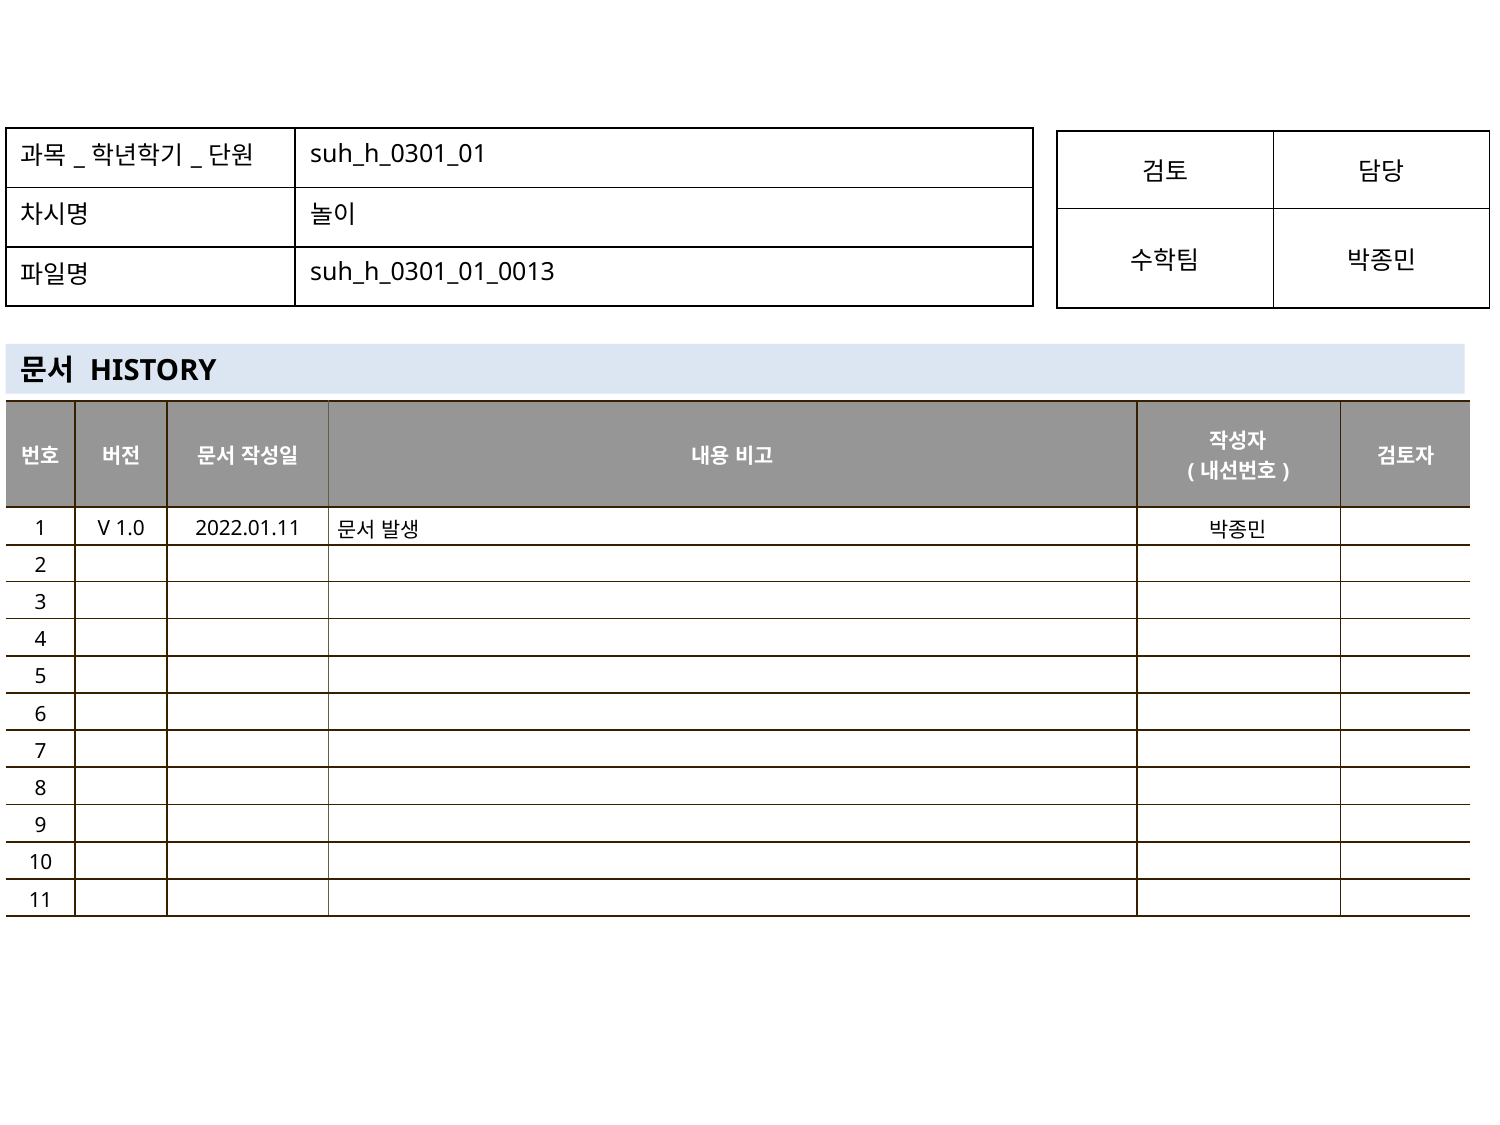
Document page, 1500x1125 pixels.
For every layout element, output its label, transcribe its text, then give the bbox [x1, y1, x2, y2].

table_cell [168, 657, 328, 692]
table_cell [168, 694, 328, 729]
table_cell 파일명 [7, 248, 294, 305]
table_header 번호 [6, 402, 74, 506]
table_cell [329, 805, 1136, 841]
table_cell [329, 619, 1136, 655]
table_cell 박종민 [1274, 209, 1489, 307]
table_cell [1341, 582, 1470, 618]
table_cell [1341, 731, 1470, 766]
table_cell [1341, 546, 1470, 581]
table_cell 박종민 [1138, 508, 1340, 544]
table_cell [1341, 694, 1470, 729]
table_cell 8 [6, 768, 74, 804]
table_cell [168, 880, 328, 915]
table_cell [1138, 657, 1340, 692]
table_cell suh_h_0301_01_0013 [296, 248, 1032, 305]
table_cell [168, 582, 328, 618]
table_cell 7 [6, 731, 74, 766]
table_header 과목_학년학기_단원 [7, 129, 294, 187]
table_cell 11 [6, 880, 74, 915]
table_cell [76, 619, 166, 655]
table_cell [1138, 546, 1340, 581]
table_header 내용 비고 [329, 402, 1136, 506]
table_header 버전 [76, 402, 166, 506]
table_cell [168, 843, 328, 878]
table_cell [76, 694, 166, 729]
table_cell 5 [6, 657, 74, 692]
table_cell 10 [6, 843, 74, 878]
table_cell [329, 843, 1136, 878]
table_cell 1 [6, 508, 74, 544]
table_cell [76, 805, 166, 841]
table_header 검토 [1058, 132, 1273, 208]
table_cell [76, 582, 166, 618]
table_header 검토자 [1341, 402, 1470, 506]
table_cell 놀이 [296, 188, 1032, 246]
table_cell [1138, 805, 1340, 841]
table_header 담당 [1274, 132, 1489, 208]
table_cell [168, 546, 328, 581]
table_cell [168, 805, 328, 841]
table_cell [329, 880, 1136, 915]
table_cell [1341, 508, 1470, 544]
table_cell [329, 694, 1136, 729]
table_cell [329, 582, 1136, 618]
table_cell [1341, 843, 1470, 878]
table_cell 2 [6, 546, 74, 581]
table_cell [1138, 582, 1340, 618]
table_cell [76, 768, 166, 804]
table_cell [1138, 694, 1340, 729]
table_cell [168, 768, 328, 804]
table_cell 수학팀 [1058, 209, 1273, 307]
table_cell [76, 657, 166, 692]
table_cell 차시명 [7, 188, 294, 246]
table_cell [1341, 805, 1470, 841]
table_header 문서 작성일 [168, 402, 328, 506]
table_cell [76, 843, 166, 878]
table_cell [1341, 657, 1470, 692]
table_cell 9 [6, 805, 74, 841]
table_cell [1341, 768, 1470, 804]
table_cell [329, 546, 1136, 581]
table_cell 2022.01.11 [168, 508, 328, 544]
table_cell [1138, 843, 1340, 878]
table_cell [329, 731, 1136, 766]
table_cell [76, 880, 166, 915]
table_cell [329, 657, 1136, 692]
table_cell 6 [6, 694, 74, 729]
table_cell [1138, 731, 1340, 766]
table_cell [1341, 619, 1470, 655]
table_cell 3 [6, 582, 74, 618]
table_cell [168, 619, 328, 655]
table_cell 4 [6, 619, 74, 655]
table_cell [1138, 768, 1340, 804]
text_box 문서 HISTORY [5, 343, 1465, 394]
table_cell [1138, 619, 1340, 655]
table_cell [168, 731, 328, 766]
table_cell [1138, 880, 1340, 915]
table_cell [329, 768, 1136, 804]
table_cell [76, 546, 166, 581]
table_cell V 1.0 [76, 508, 166, 544]
table_cell [76, 731, 166, 766]
table_cell 문서 발생 [329, 508, 1136, 544]
table_header 작성자 (내선번호) [1138, 402, 1340, 506]
table_cell [1341, 880, 1470, 915]
table_header suh_h_0301_01 [296, 129, 1032, 187]
